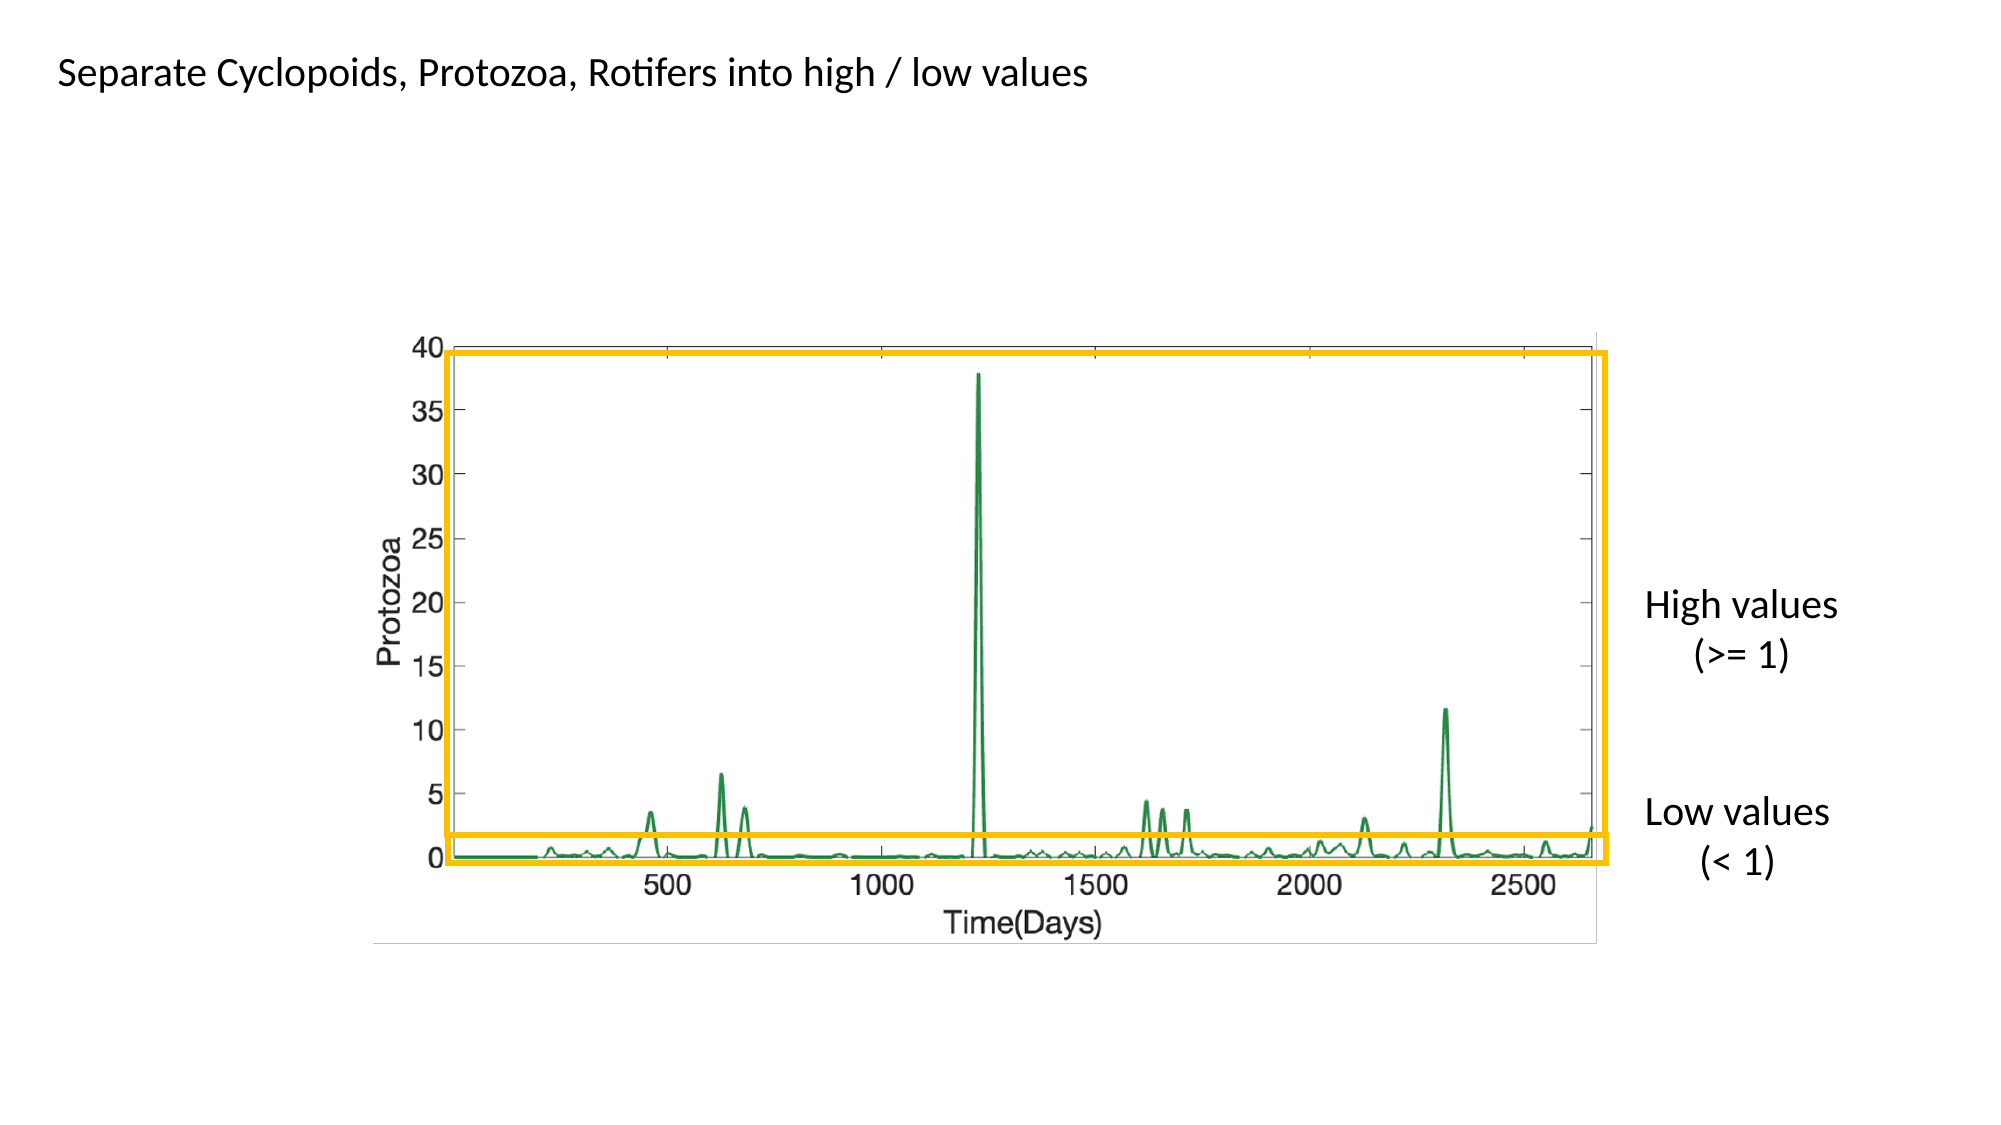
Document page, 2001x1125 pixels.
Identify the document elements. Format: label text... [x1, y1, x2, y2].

text_box Low values (< 1) [1630, 776, 1846, 892]
text_box High values (>= 1) [1630, 569, 1854, 684]
picture [372, 332, 1597, 944]
text_box Separate Cyclopoids, Protozoa, Rotifers into high / low values [42, 37, 1104, 102]
text_box [1597, 352, 1606, 834]
text_box [1597, 834, 1607, 864]
